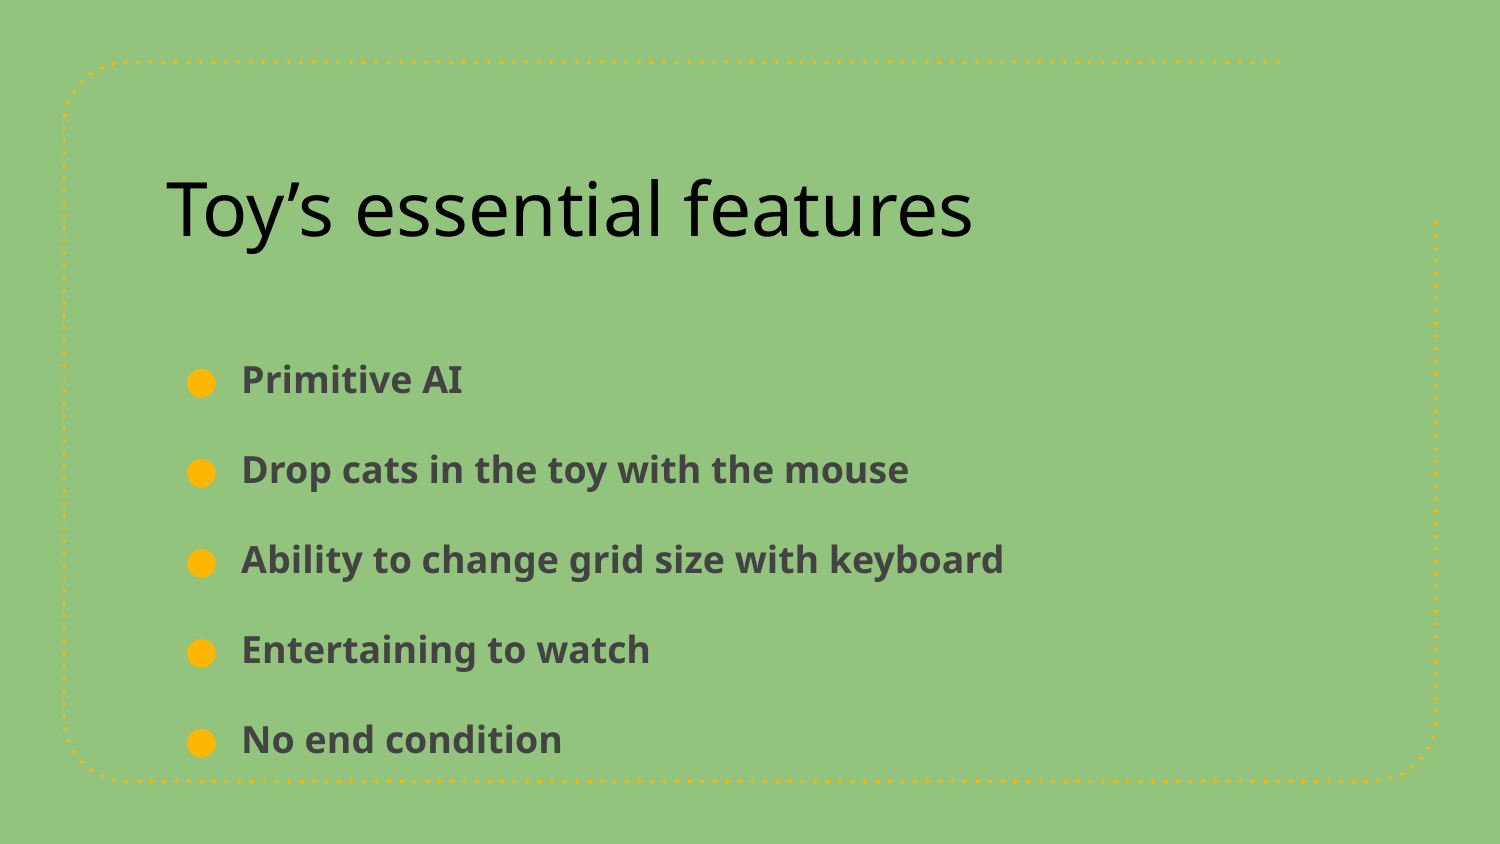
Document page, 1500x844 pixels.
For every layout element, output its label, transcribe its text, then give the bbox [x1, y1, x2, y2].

list Primitive AI Drop cats in the toy with the mouse Ability to change grid size with keyboard Entertaining to watch No end condition [151, 296, 1278, 755]
title Toy’s essential features [151, 146, 1278, 287]
